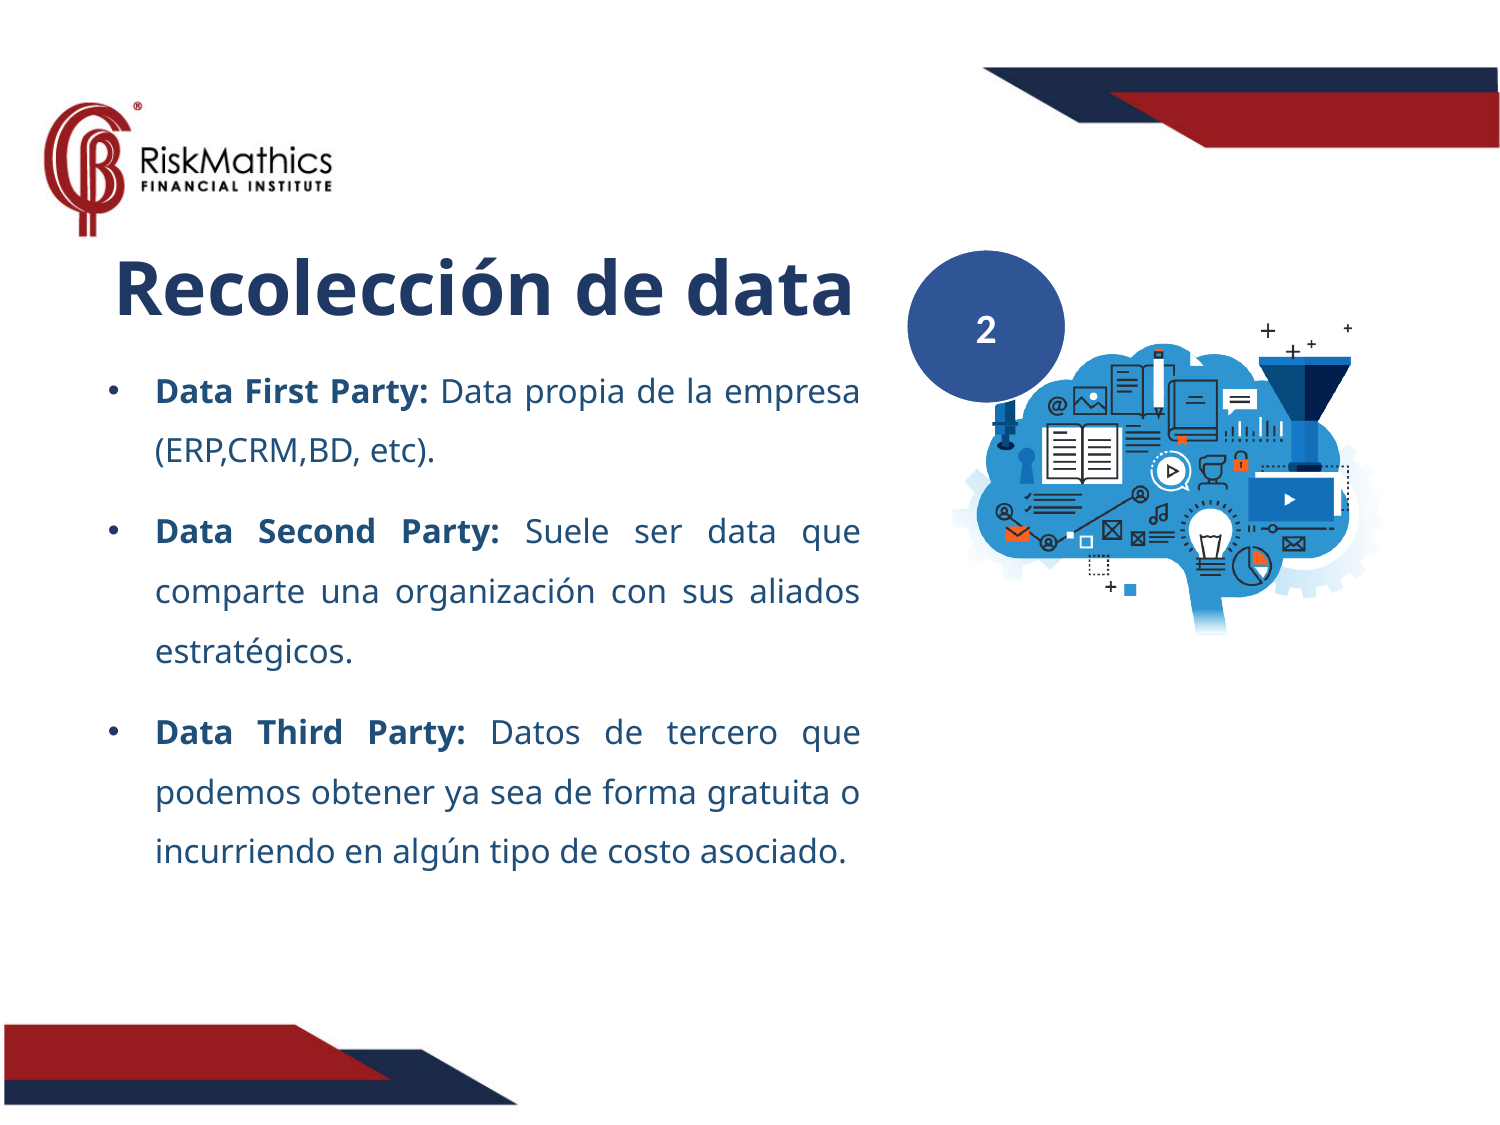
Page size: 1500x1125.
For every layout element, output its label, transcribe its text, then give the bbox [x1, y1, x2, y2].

text_box 2 [906, 248, 1067, 316]
picture [4, 26, 1500, 1125]
text_box Data First Party: Data propia de la empresa (ERP,CRM,BD, etc). Data Second Party: Suele ser data que comparte una organización con sus aliados estratégicos. Data Third Party: Datos de tercero que podemos obtener ya sea de forma gratuita o incurriendo en algún tipo de costo asociado. [93, 342, 877, 923]
text_box Recolección de data [98, 243, 872, 340]
